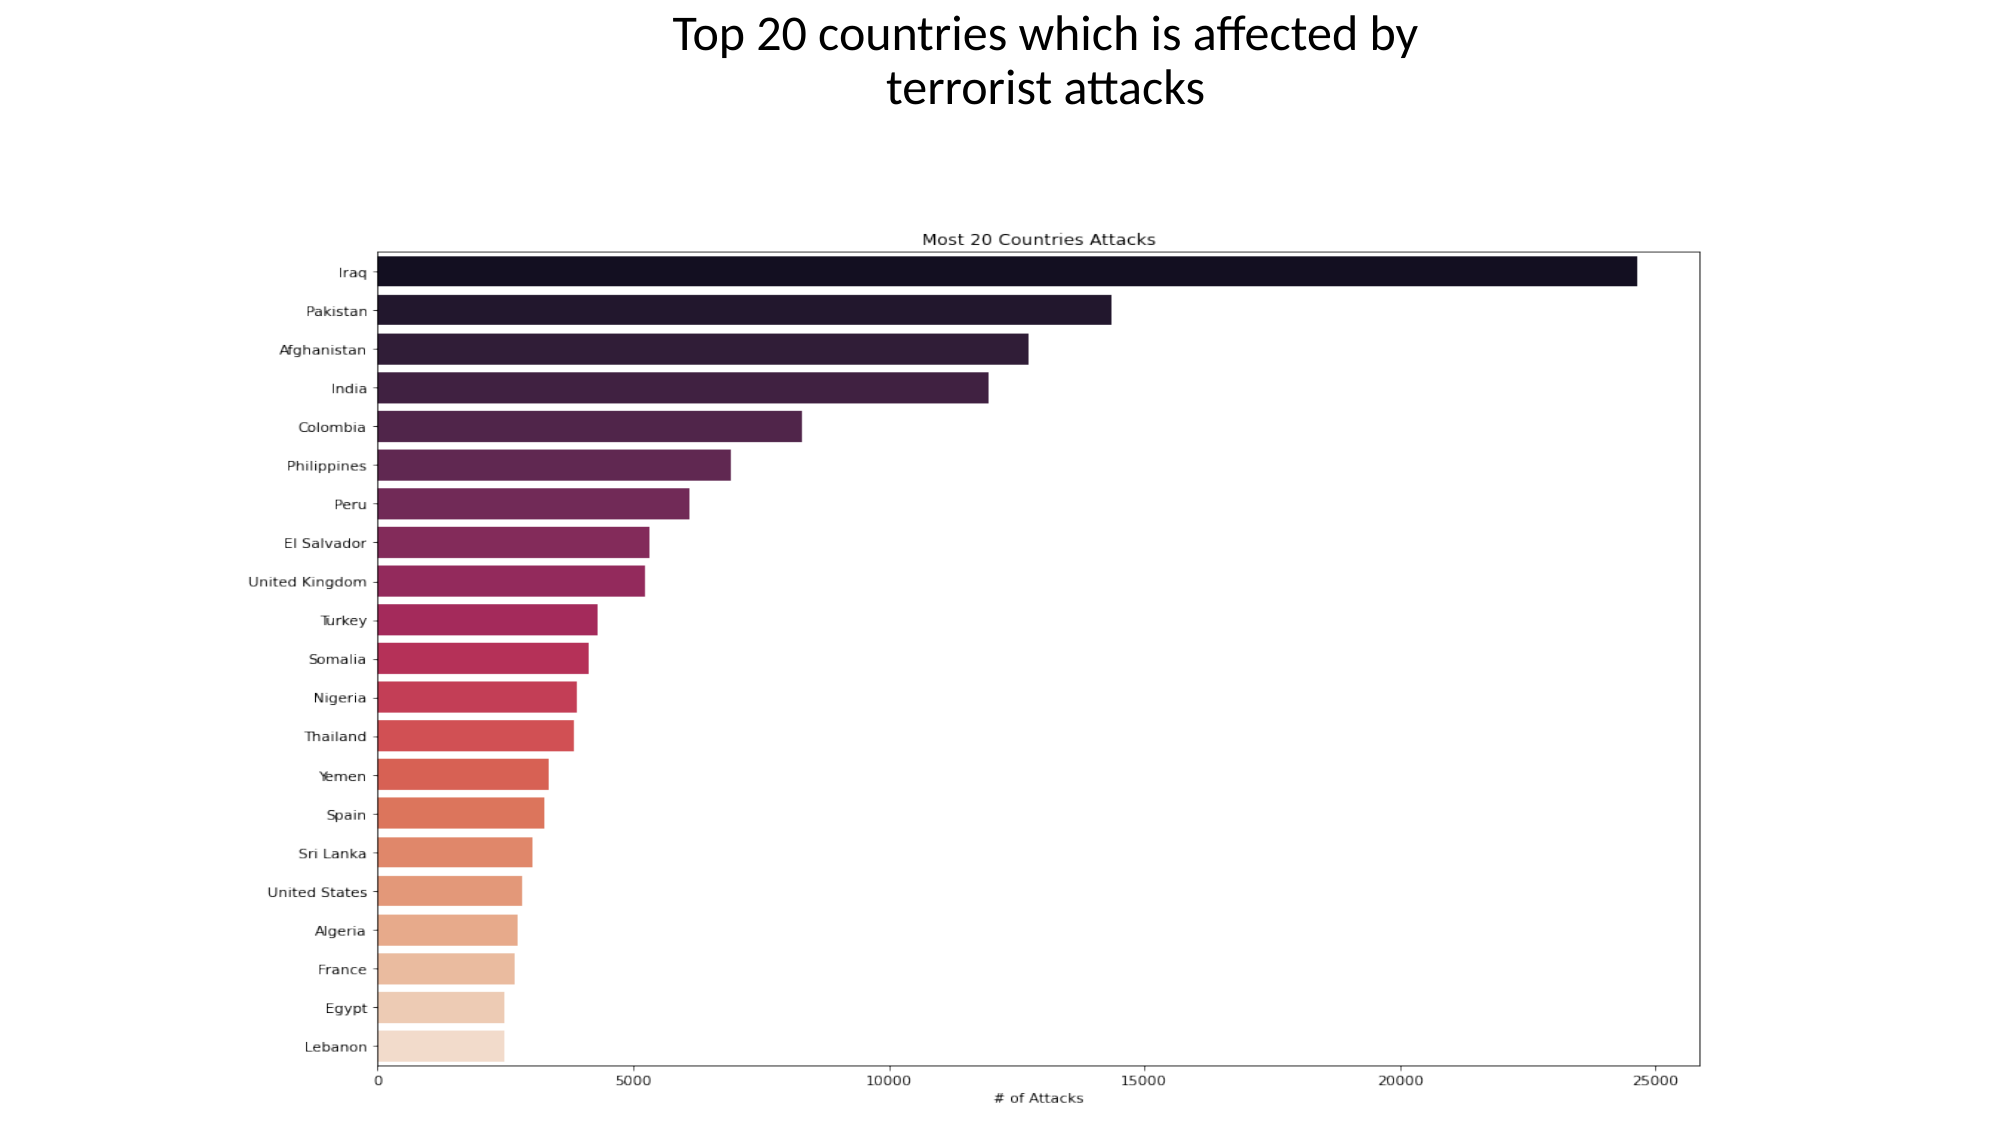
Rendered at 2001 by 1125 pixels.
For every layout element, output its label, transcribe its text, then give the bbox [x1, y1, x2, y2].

subtitle Top 20 countries which is affected by terrorist attacks [609, 0, 1483, 210]
picture [238, 224, 1710, 1113]
